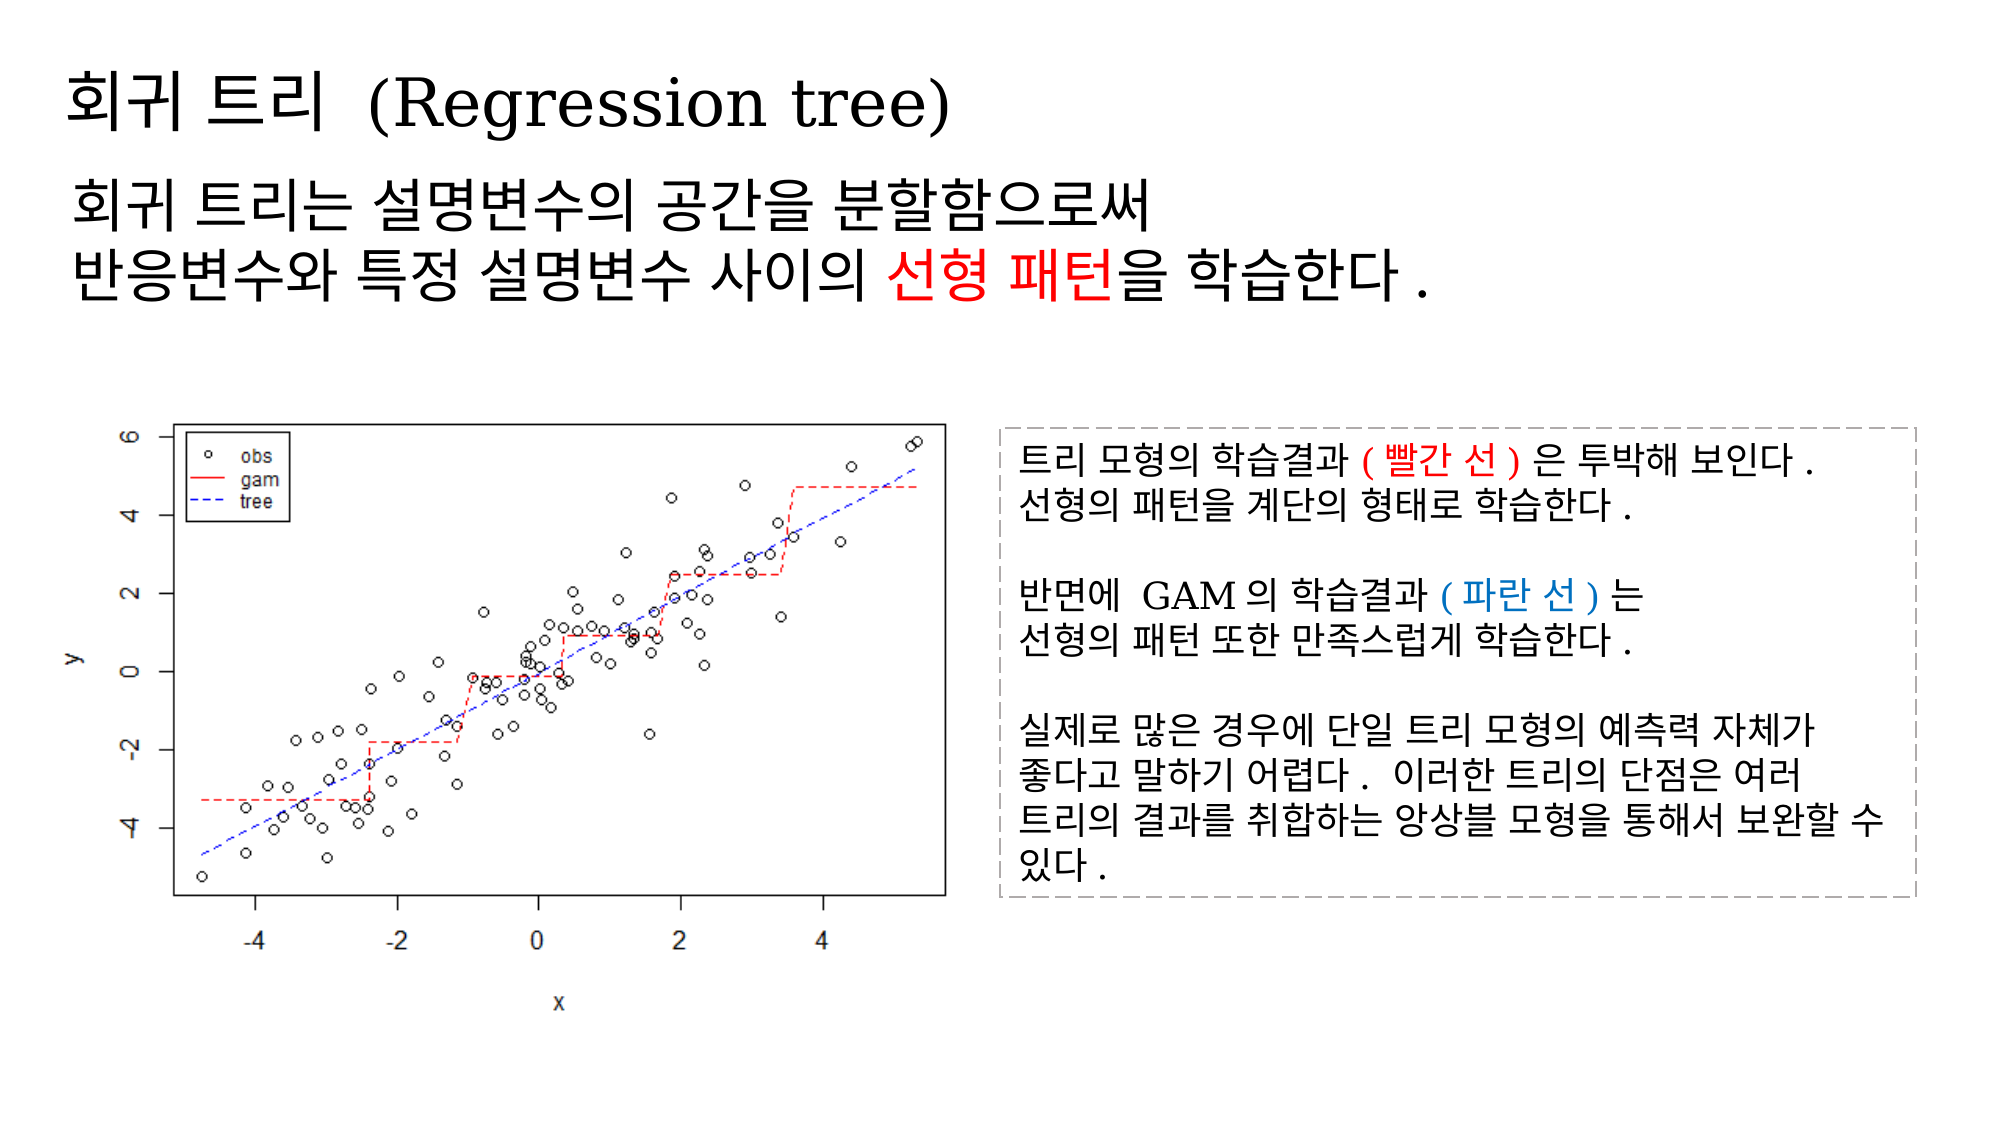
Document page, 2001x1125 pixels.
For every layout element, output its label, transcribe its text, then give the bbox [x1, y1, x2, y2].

text_box 회귀 트리는 설명변수의 공간을 분할함으로써 반응변수와 특정 설명변수 사이의 선형 패턴을 학습한다. [56, 162, 1943, 317]
text_box 회귀 트리 (Regression tree) [49, 52, 1890, 148]
picture [56, 413, 959, 1032]
text_box [999, 427, 1917, 898]
